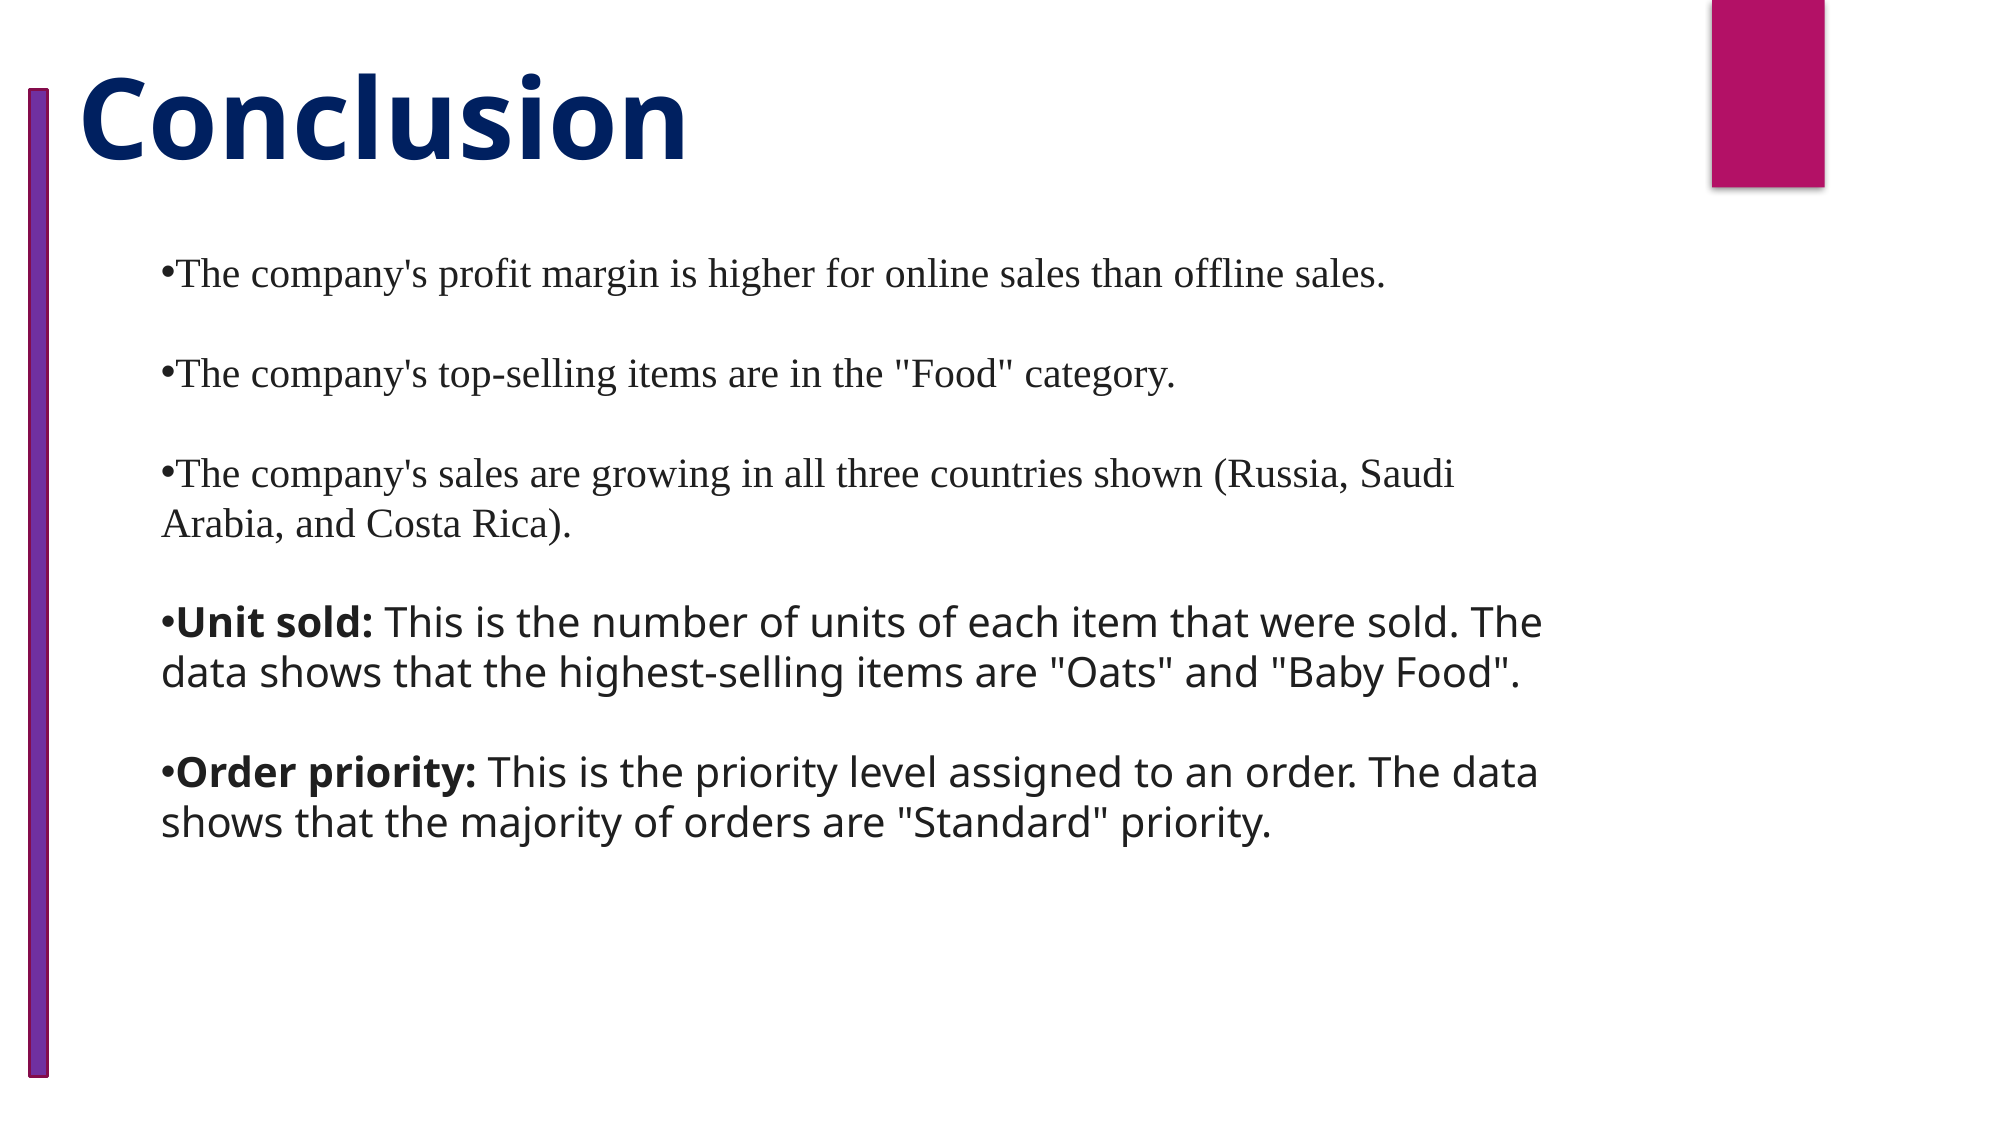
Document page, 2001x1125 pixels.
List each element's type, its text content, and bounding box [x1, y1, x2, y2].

text_box [28, 88, 49, 1078]
text_box The company's profit margin is higher for online sales than offline sales. The company's top-selling items are in the "Food" category. The company's sales are growing in all three countries shown (Russia, Saudi Arabia, and Costa Rica). Unit sold: This is the number of units of each item that were sold. The data shows that the highest-selling items are "Oats" and "Baby Food". Order priority: This is the priority level assigned to an order. The data shows that the majority of orders are "Standard" priority. [146, 238, 1585, 904]
text_box Conclusion [77, 46, 1198, 182]
